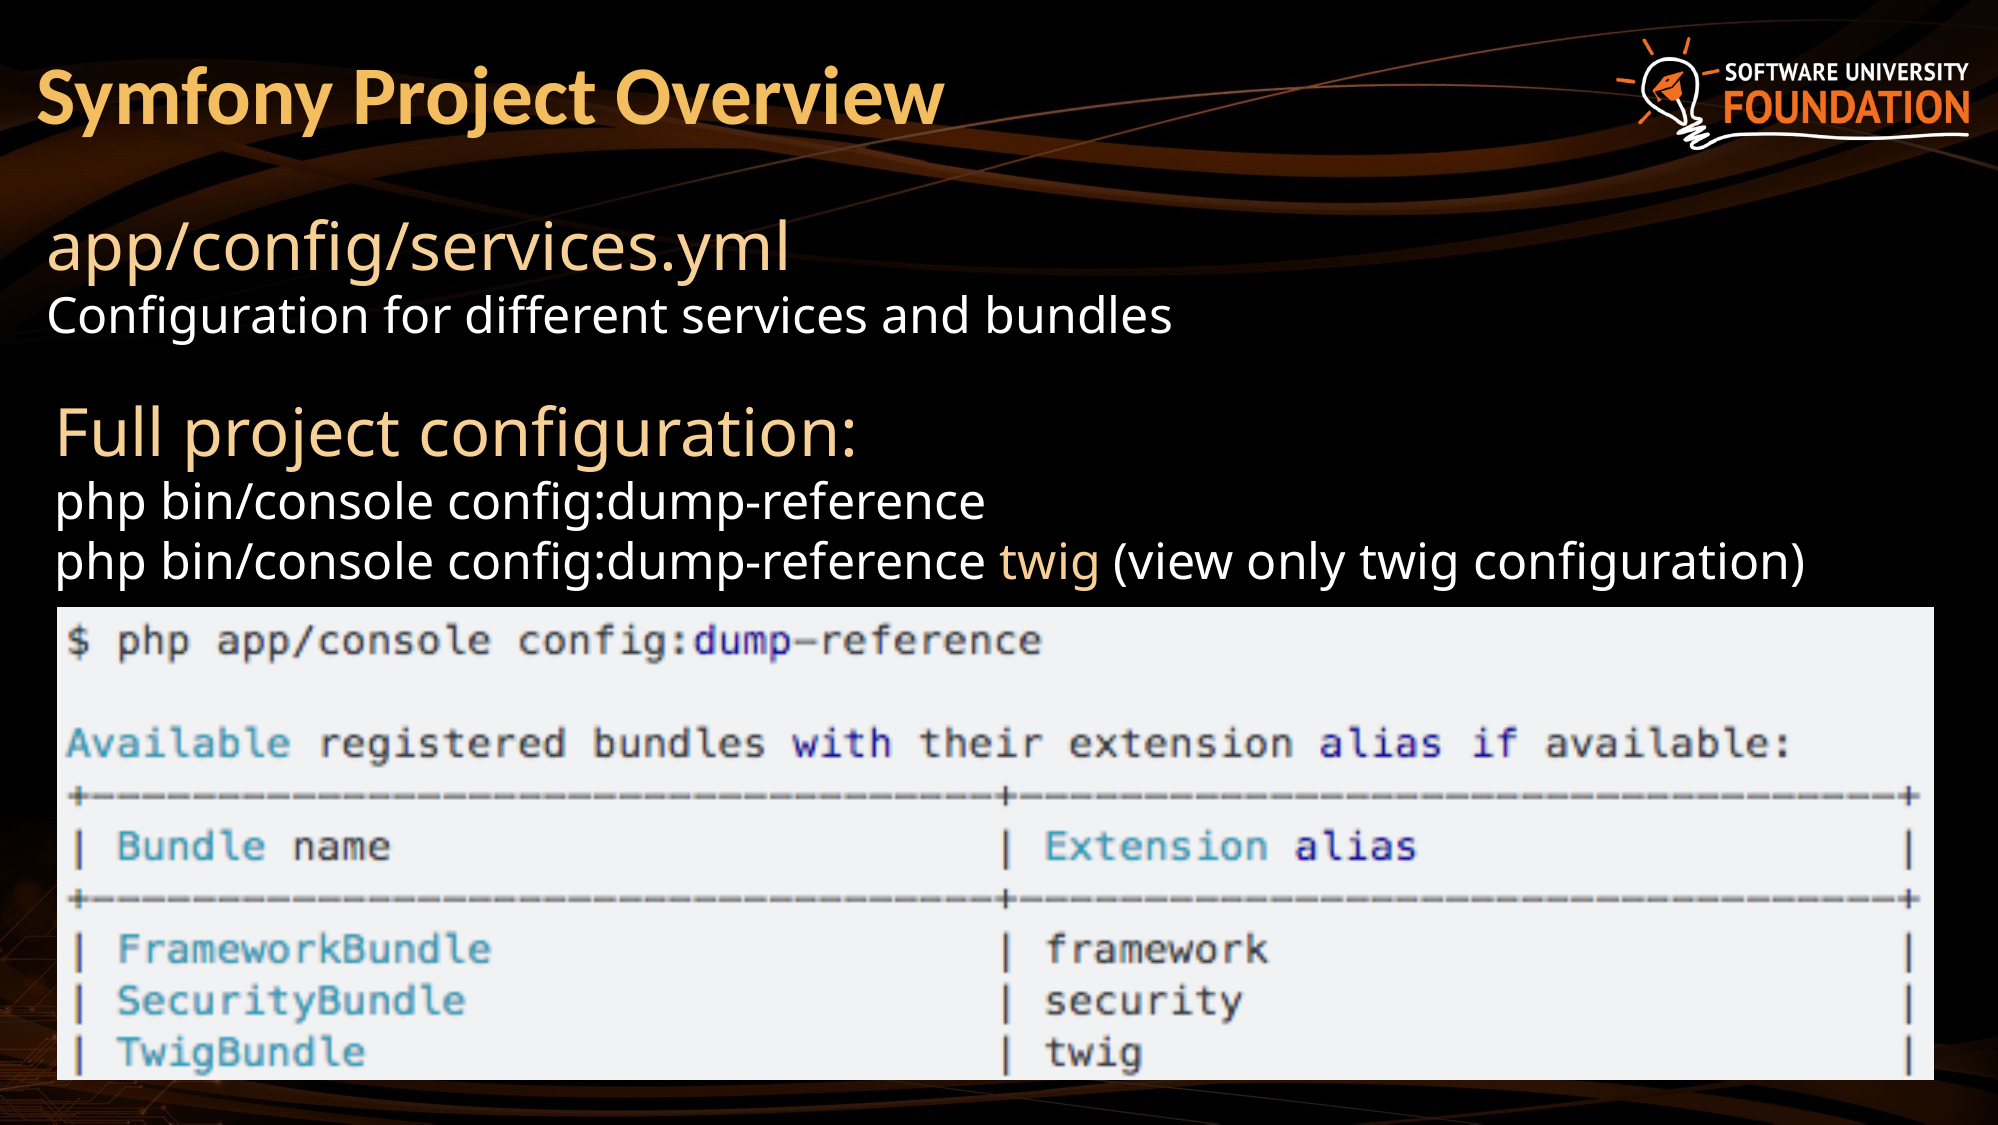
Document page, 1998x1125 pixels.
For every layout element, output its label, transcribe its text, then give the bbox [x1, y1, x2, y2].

picture [0, 0, 1998, 1125]
list app/config/services.yml Configuration for different services and bundles [31, 188, 1968, 372]
text_box Full project configuration: php bin/console config:dump-reference php bin/console config:dump-reference twig (view only twig configuration) [47, 382, 1951, 598]
title Symfony Project Overview [30, 6, 1602, 189]
